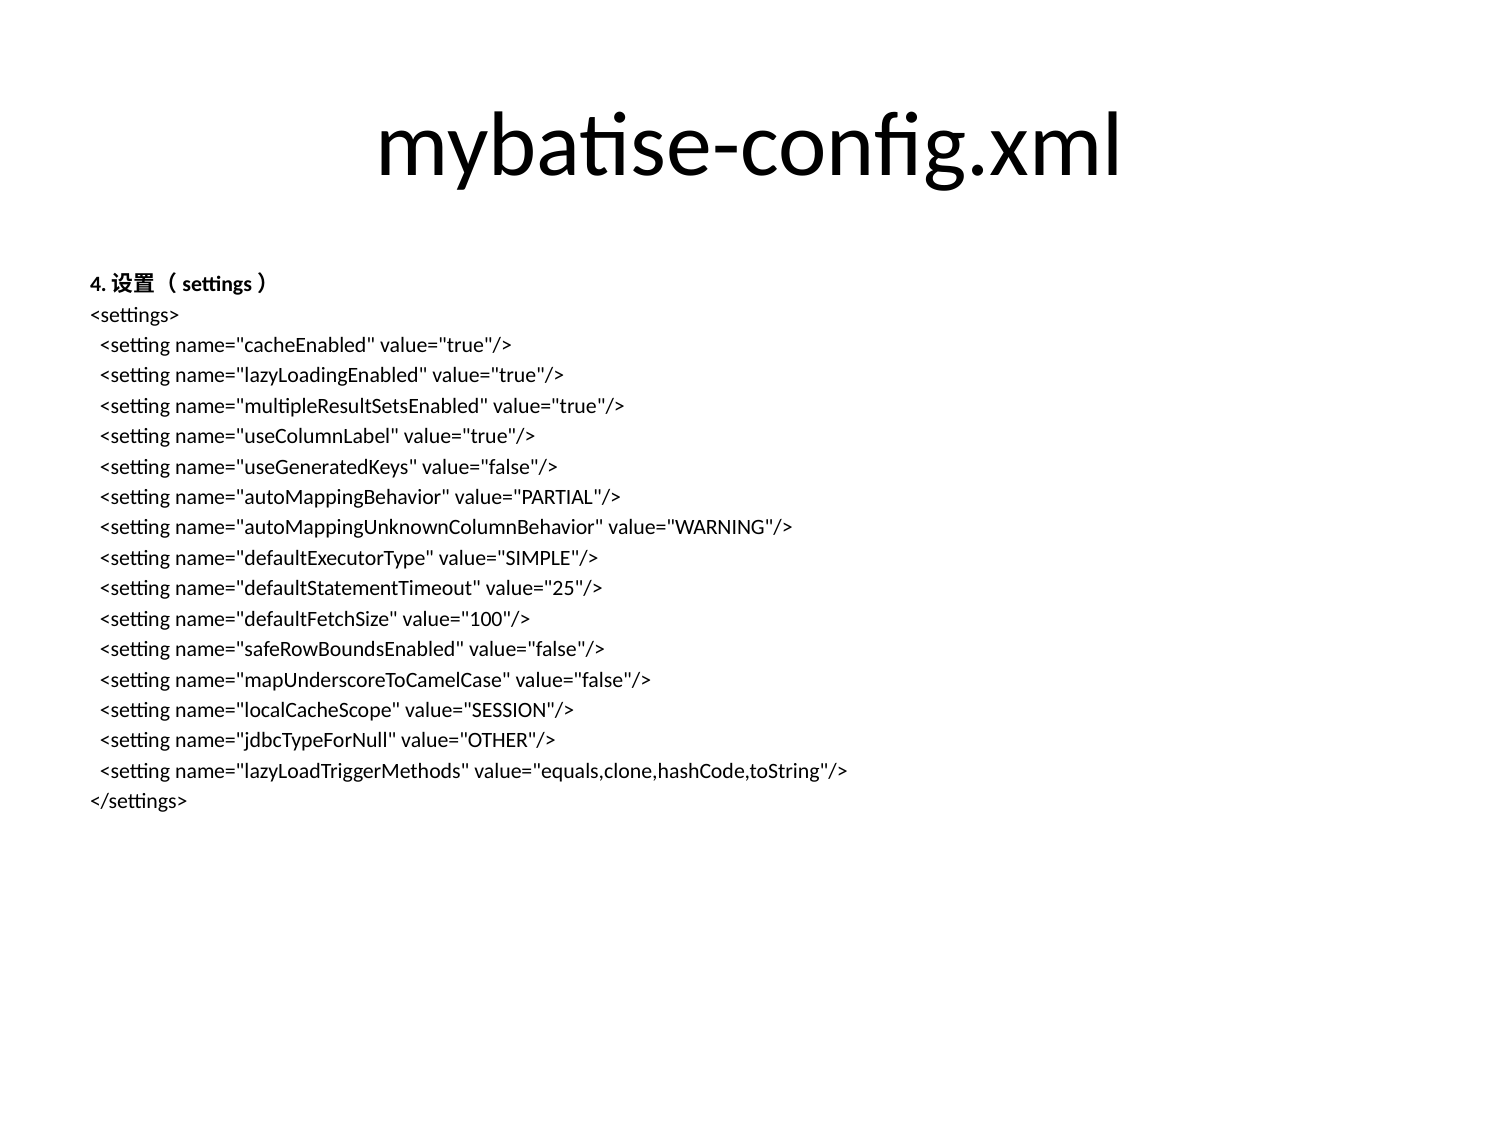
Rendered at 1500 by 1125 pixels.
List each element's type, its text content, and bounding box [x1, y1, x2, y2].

title mybatise-config.xml [75, 45, 1425, 233]
list 4.设置（settings） <settings> <setting name="cacheEnabled" value="true"/> <setting name="lazyLoadingEnabled" value="true"/> <setting name="multipleResultSetsEnabled" value="true"/> <setting name="useColumnLabel" value="true"/> <setting name="useGeneratedKeys" value="false"/> <setting name="autoMappingBehavior" value="PARTIAL"/> <setting name="autoMappingUnknownColumnBehavior" value="WARNING"/> <setting name="defaultExecutorType" value="SIMPLE"/> <setting name="defaultStatementTimeout" value="25"/> <setting name="defaultFetchSize" value="100"/> <setting name="safeRowBoundsEnabled" value="false"/> <setting name="mapUnderscoreToCamelCase" value="false"/> <setting name="localCacheScope" value="SESSION"/> <setting name="jdbcTypeForNull" value="OTHER"/> <setting name="lazyLoadTriggerMethods" value="equals,clone,hashCode,toString"/> </settings> [75, 262, 1425, 1005]
